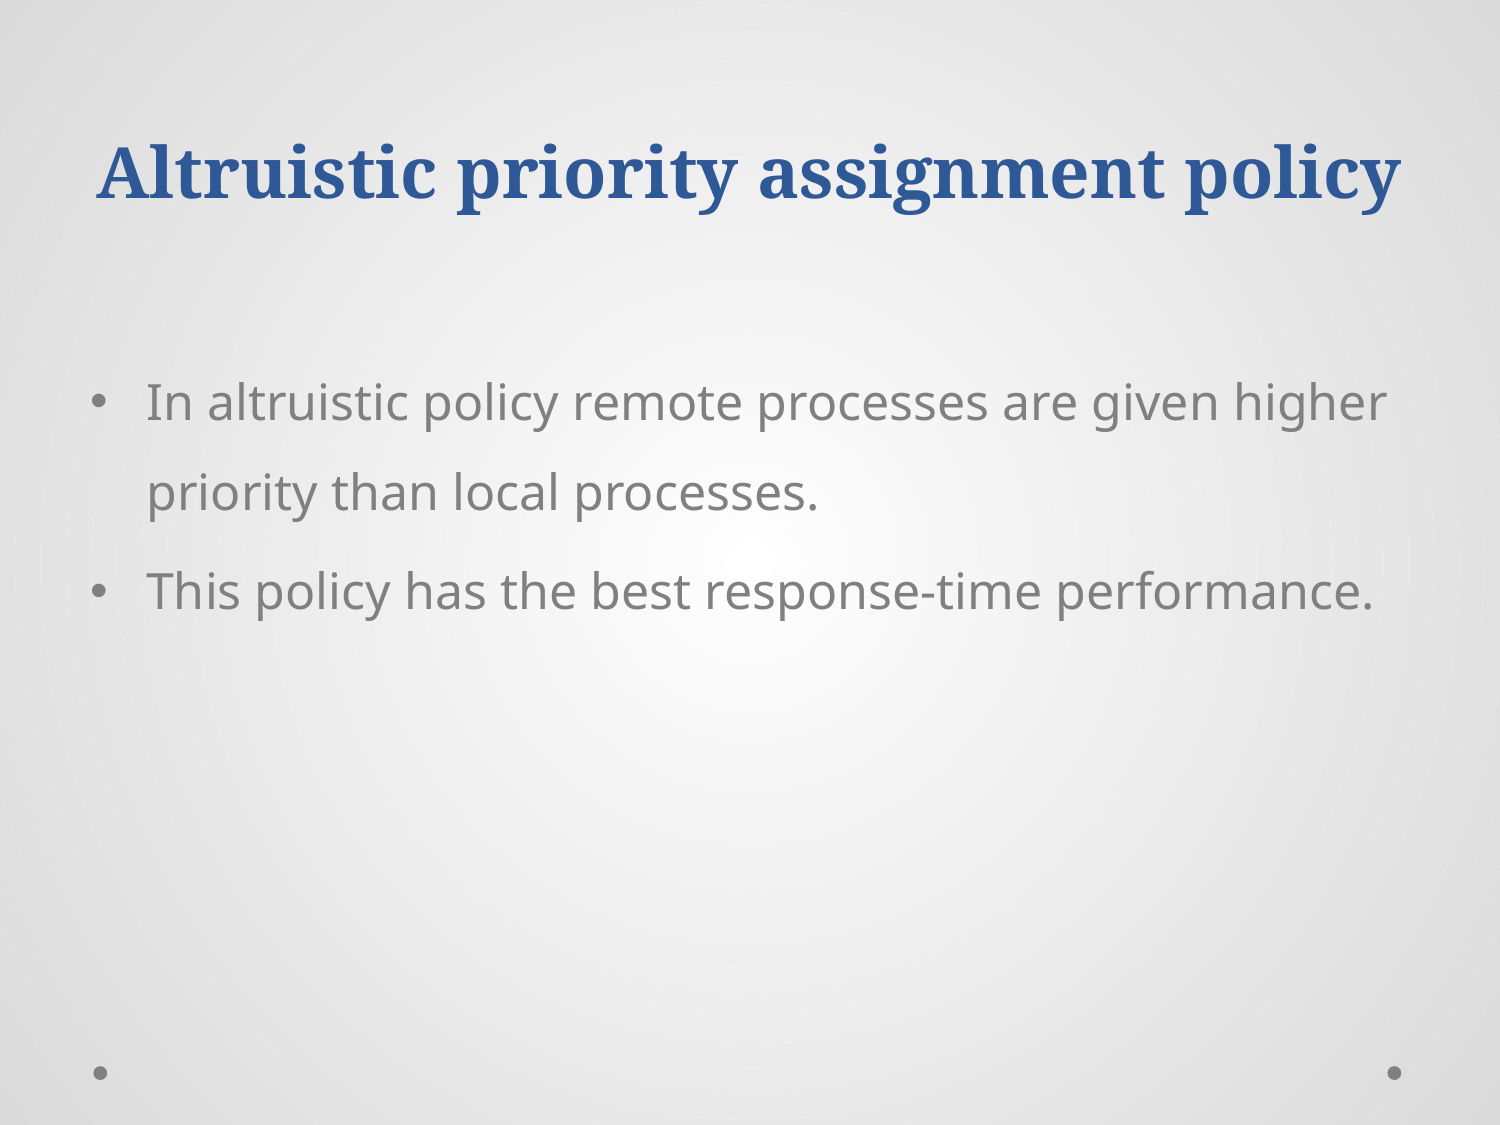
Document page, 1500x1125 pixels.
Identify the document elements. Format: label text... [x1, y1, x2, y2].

list In altruistic policy remote processes are given higher priority than local processes. This policy has the best response-time performance. [75, 262, 1425, 1005]
title Altruistic priority assignment policy [75, 78, 1425, 220]
